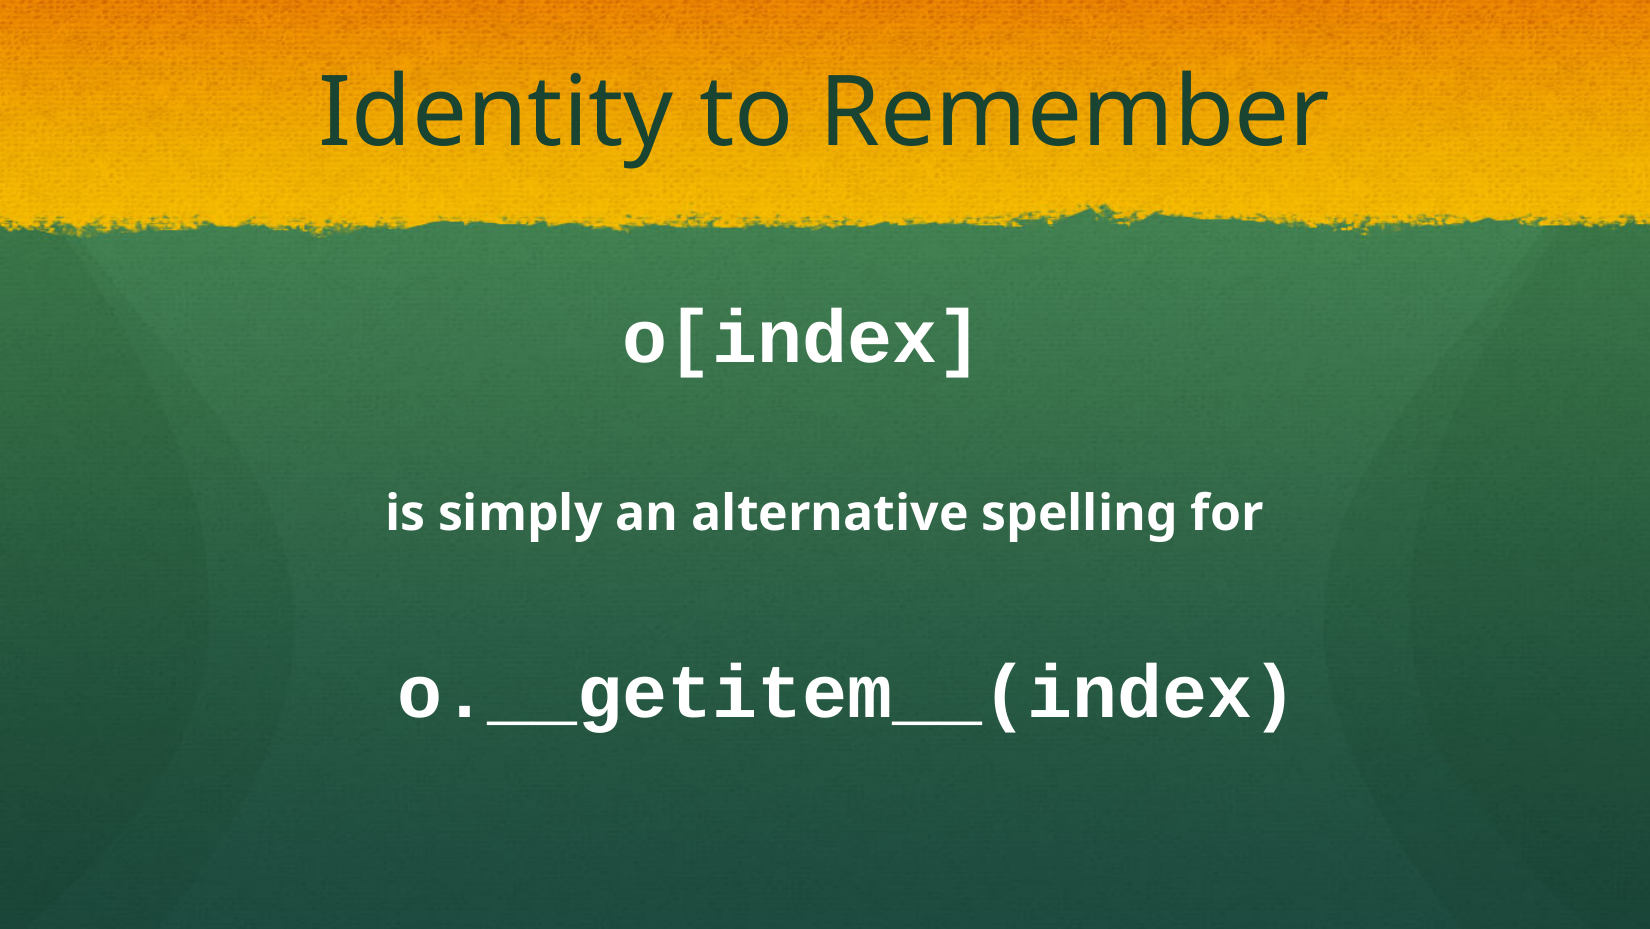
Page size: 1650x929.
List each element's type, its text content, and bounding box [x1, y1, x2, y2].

title Identity to Remember [138, 10, 1512, 203]
list o[index] is simply an alternative spelling for o.__getitem__(index) [138, 280, 1512, 847]
picture [0, 0, 1650, 929]
